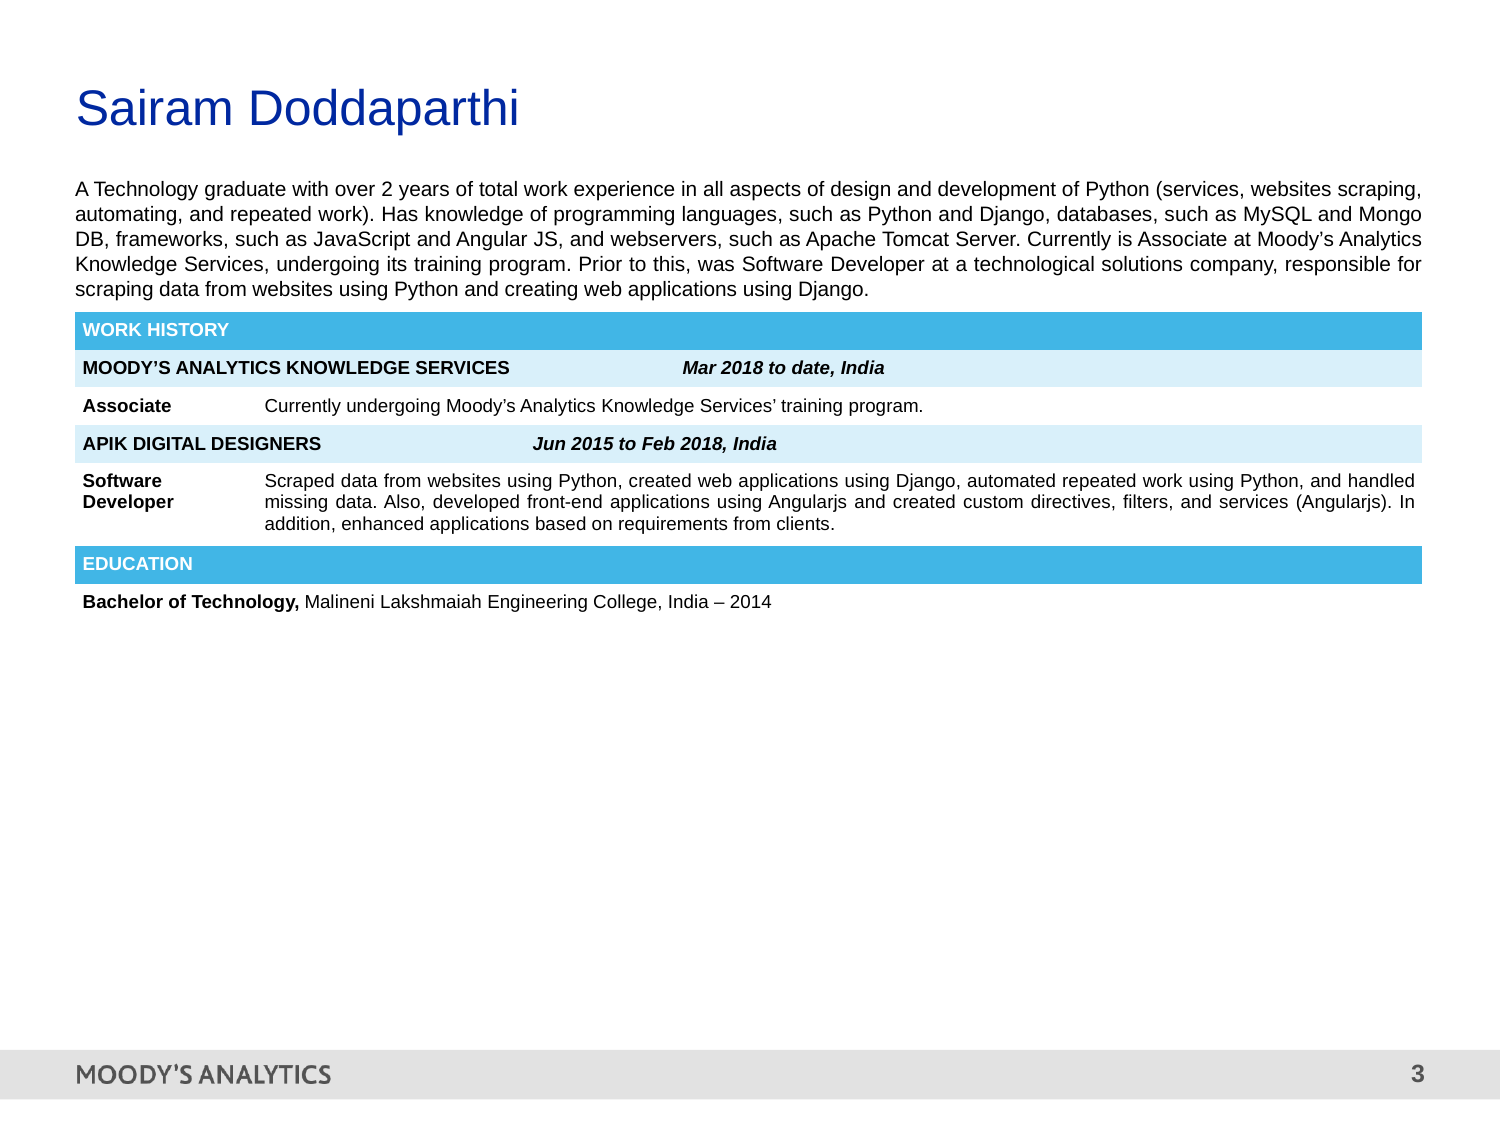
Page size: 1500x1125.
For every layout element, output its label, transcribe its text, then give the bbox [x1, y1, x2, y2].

table_cell Scraped data from websites using Python, created web applications using Django, automated repeated work using Python, and handled missing data. Also, developed front-end applications using Angularjs and created custom directives, filters, and services (Angularjs). In addition, enhanced applications based on requirements from clients. [257, 463, 1422, 546]
title Sairam Doddaparthi [75, 75, 1423, 136]
table_header WORK HISTORY [75, 312, 1422, 350]
table_cell MOODY’S ANALYTICS KNOWLEDGE SERVICES Mar 2018 to date, India [75, 350, 1422, 387]
table_cell Currently undergoing Moody’s Analytics Knowledge Services’ training program. [257, 387, 1422, 425]
table_cell Bachelor of Technology, Malineni Lakshmaiah Engineering College, India – 2014 [75, 584, 1422, 622]
table_cell Associate [75, 387, 257, 425]
text_box A Technology graduate with over 2 years of total work experience in all aspects of design and development of Python (services, websites scraping, automating, and repeated work). Has knowledge of programming languages, such as Python and Django, databases, such as MySQL and Mongo DB, frameworks, such as JavaScript and Angular JS, and webservers, such as Apache Tomcat Server. Currently is Associate at Moody’s Analytics Knowledge Services, undergoing its training program. Prior to this, was Software Developer at a technological solutions company, responsible for scraping data from websites using Python and creating web applications using Django. [74, 176, 1422, 302]
table_cell APIK DIGITAL DESIGNERS Jun 2015 to Feb 2018, India [75, 425, 1422, 463]
table_cell EDUCATION [75, 546, 1422, 584]
picture [73, 1061, 345, 1088]
table_cell Software Developer [75, 463, 257, 546]
